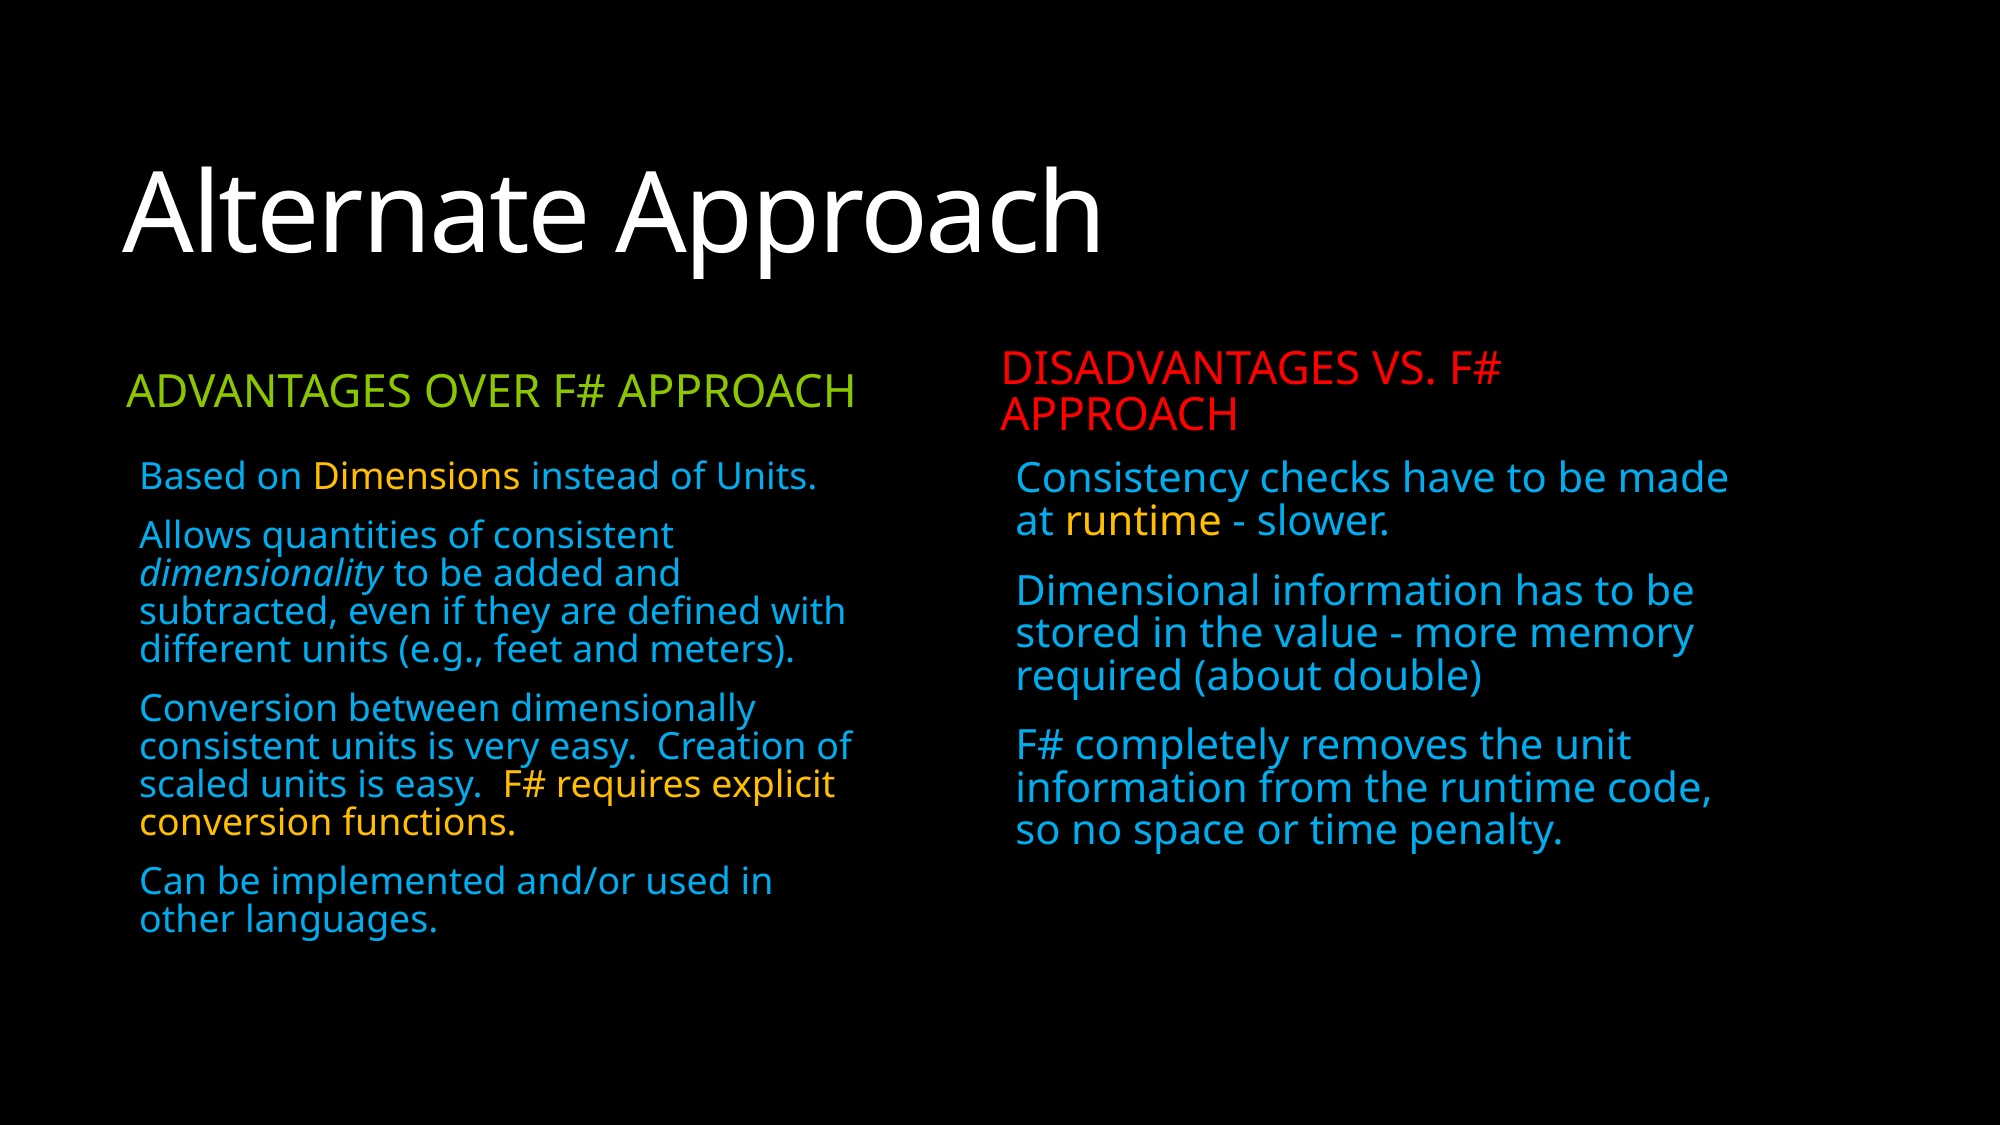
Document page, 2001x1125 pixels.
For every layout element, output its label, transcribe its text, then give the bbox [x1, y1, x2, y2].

title Alternate Approach [107, 81, 1875, 354]
list Consistency checks have to be made at runtime - slower. Dimensional information has to be stored in the value - more memory required (about double) F# completely removes the unit information from the runtime code, so no space or time penalty. [985, 451, 1751, 977]
list Based on Dimensions instead of Units. Allows quantities of consistent dimensionality to be added and subtracted, even if they are defined with different units (e.g., feet and meters). Conversion between dimensionally consistent units is very easy. Creation of scaled units is easy. F# requires explicit conversion functions. Can be implemented and/or used in other languages. [111, 451, 876, 977]
list Advantages over F# Approach [111, 334, 876, 451]
list Disadvantages vs. F# Approach [985, 334, 1751, 451]
